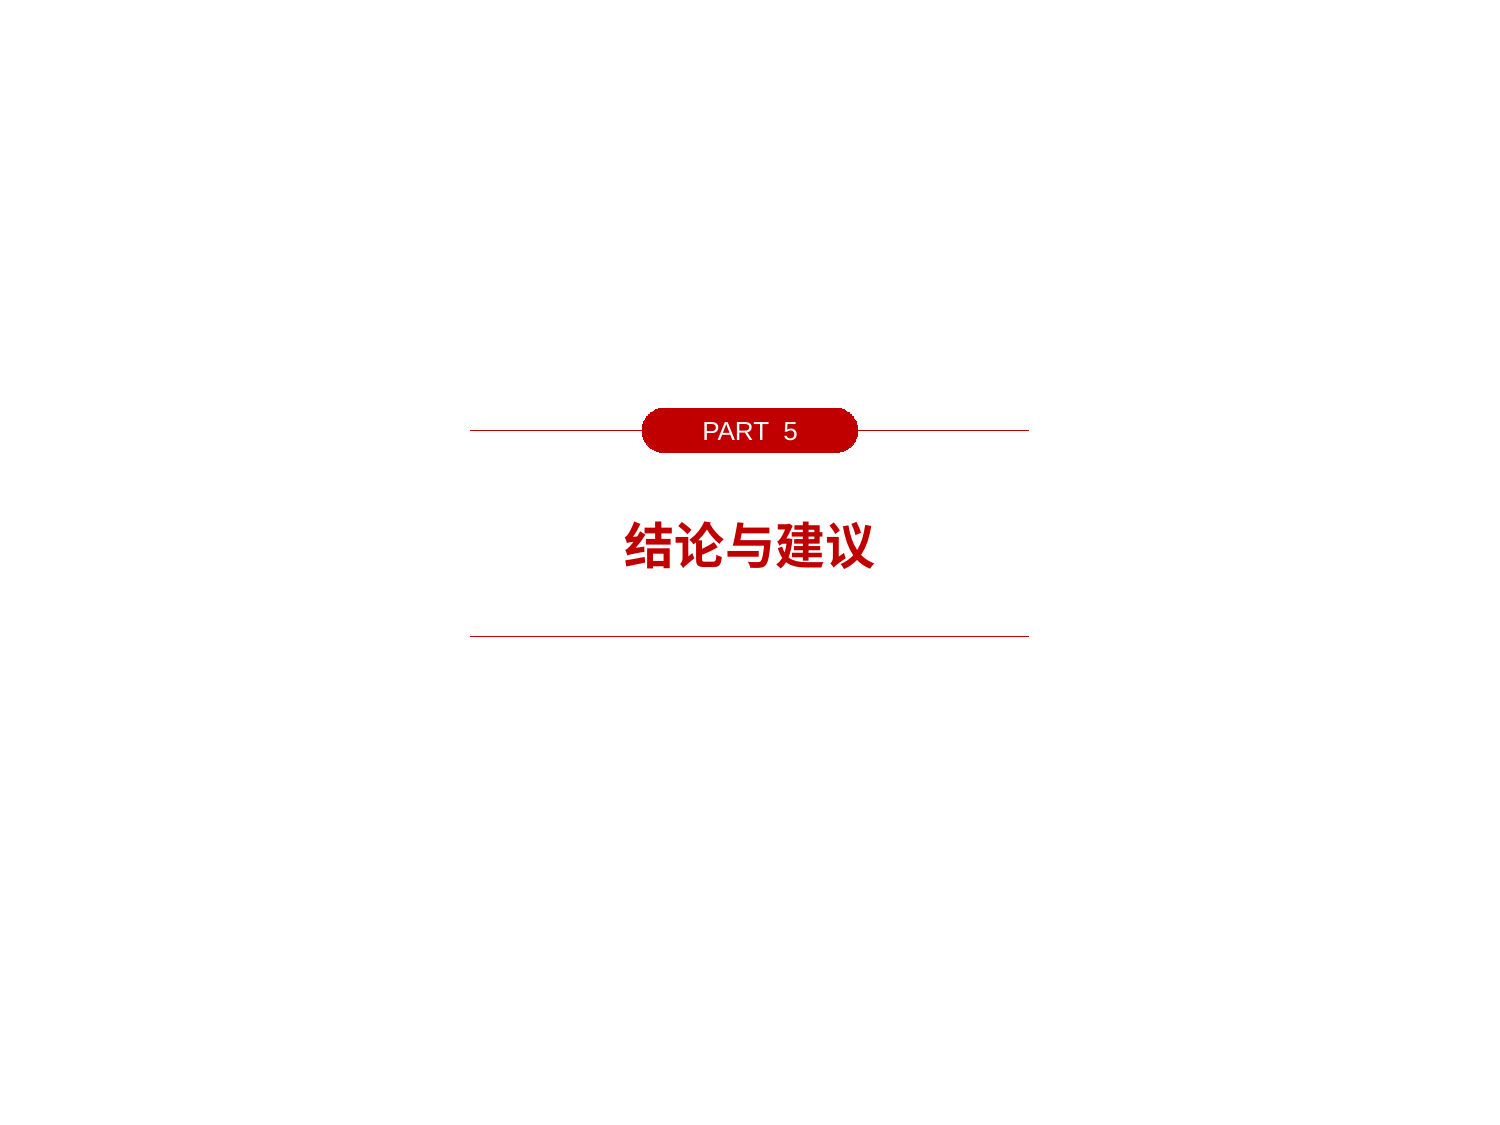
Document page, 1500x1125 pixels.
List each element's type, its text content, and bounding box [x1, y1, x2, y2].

text_box 结论与建议 [470, 475, 1030, 614]
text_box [470, 408, 1030, 453]
